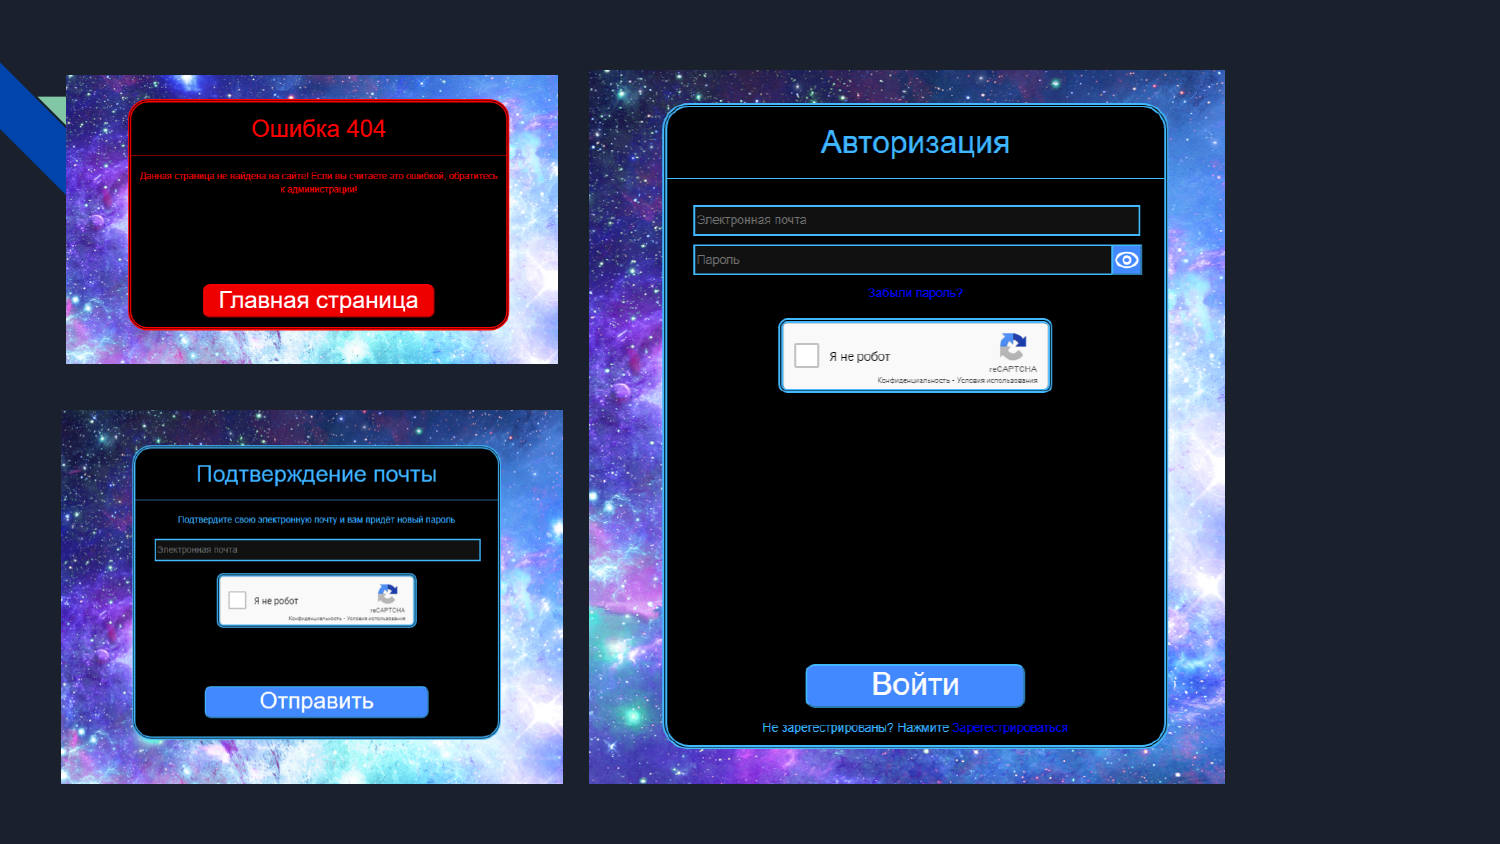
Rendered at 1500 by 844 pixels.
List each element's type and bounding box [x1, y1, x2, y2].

picture [61, 409, 563, 784]
picture [588, 70, 1225, 784]
picture [66, 75, 558, 365]
